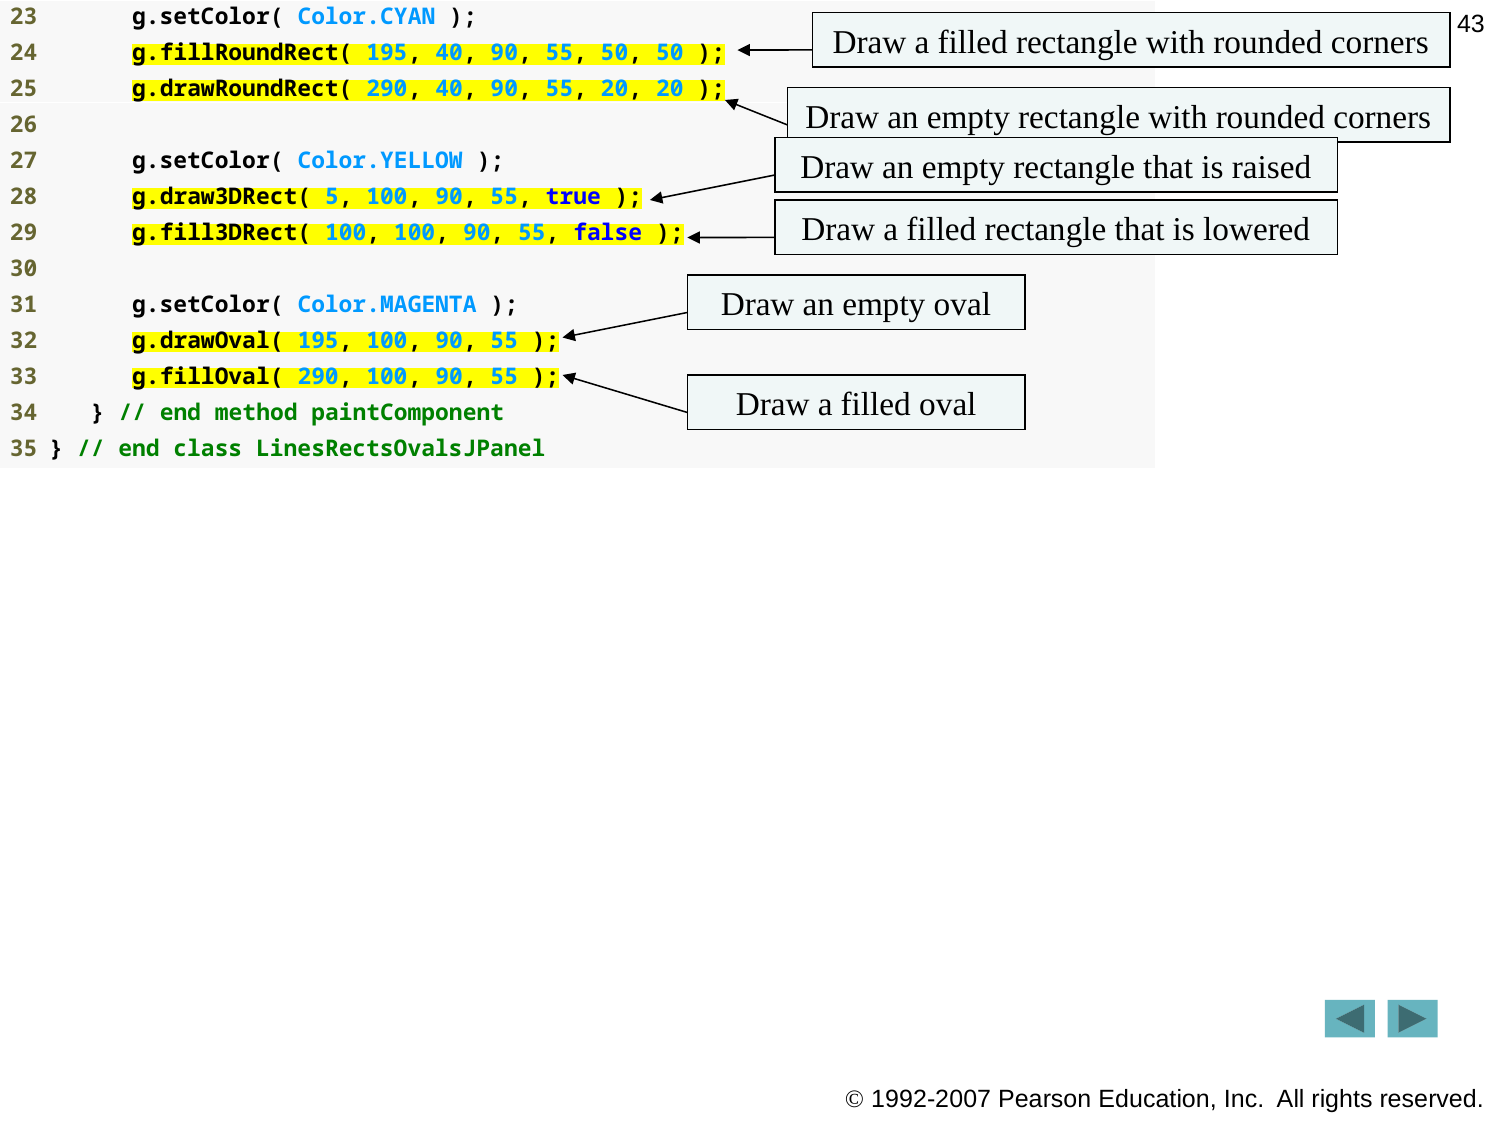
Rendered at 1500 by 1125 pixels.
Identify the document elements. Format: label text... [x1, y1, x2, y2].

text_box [562, 374, 1026, 432]
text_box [724, 87, 1451, 145]
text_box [687, 199, 1338, 257]
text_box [649, 137, 1338, 201]
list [0, 0, 1158, 497]
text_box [737, 12, 1451, 70]
slide_number 43 [1158, 0, 1500, 79]
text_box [562, 274, 1026, 338]
